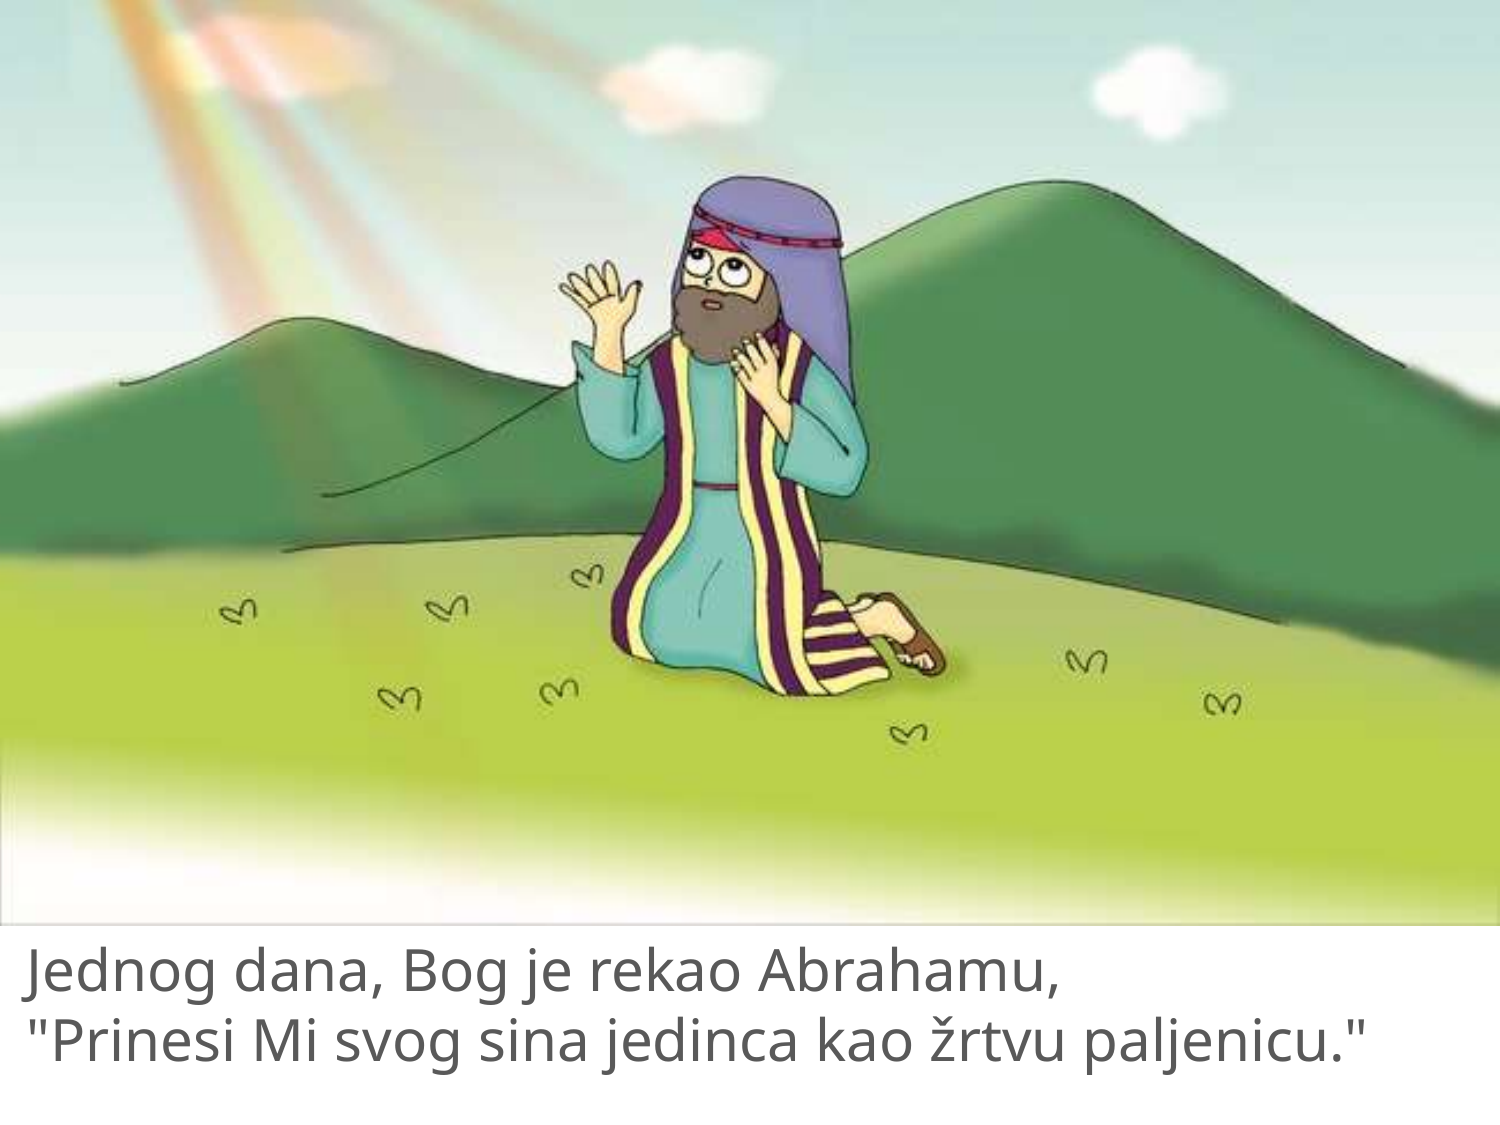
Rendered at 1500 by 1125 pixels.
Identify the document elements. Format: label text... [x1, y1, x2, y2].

text_box Jednog dana, Bog je rekao Abrahamu, "Prinesi Mi svog sina jedinca kao žrtvu paljenicu." [11, 934, 1483, 1081]
picture [0, 0, 1500, 926]
